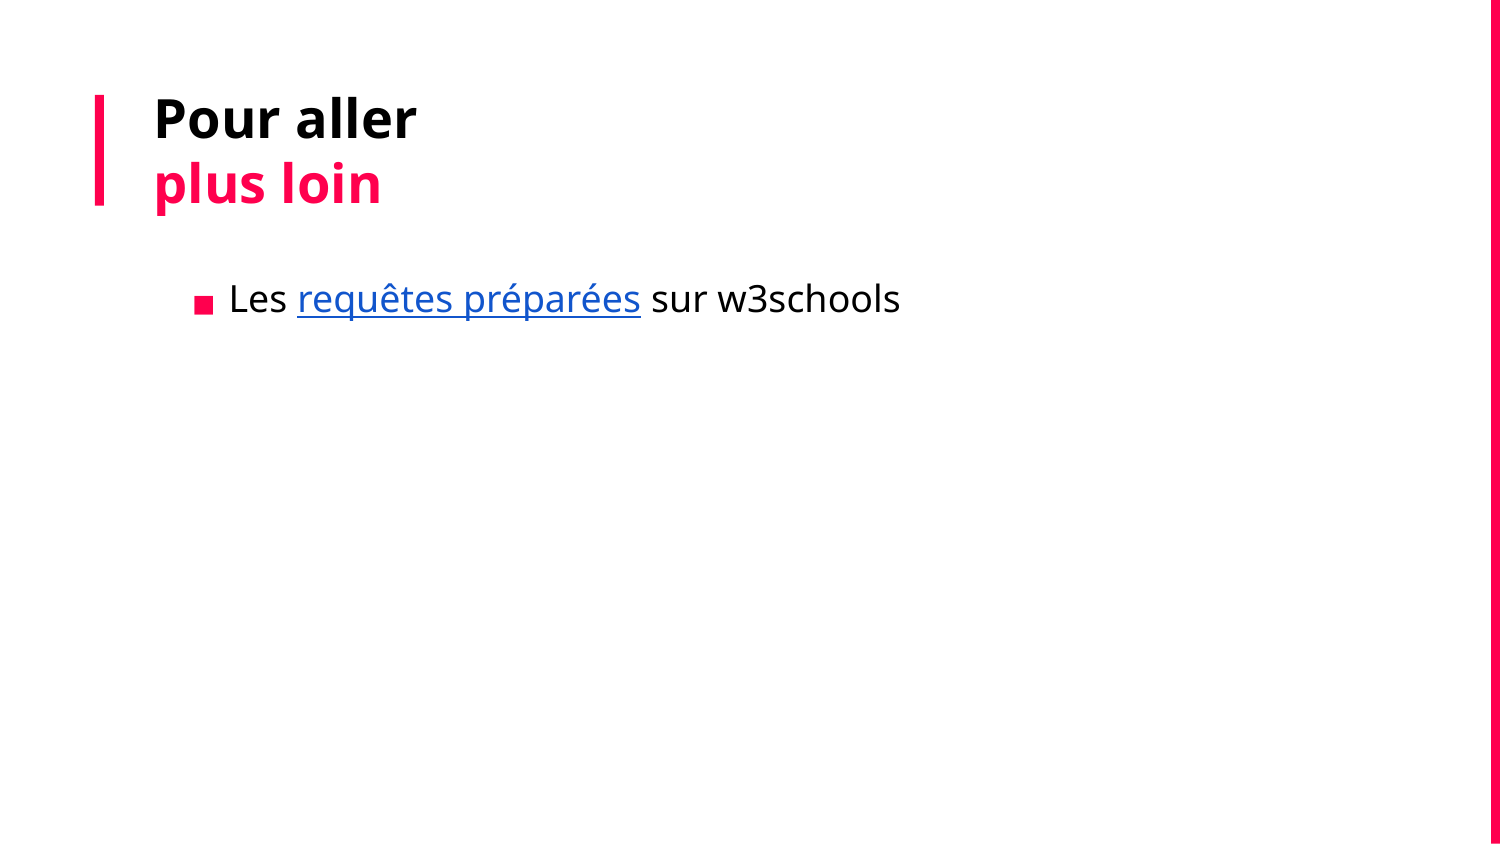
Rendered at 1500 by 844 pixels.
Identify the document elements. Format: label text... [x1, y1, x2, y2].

list Les requêtes préparées sur w3schools [138, 260, 1274, 777]
title Pour aller plus loin [138, 69, 828, 210]
